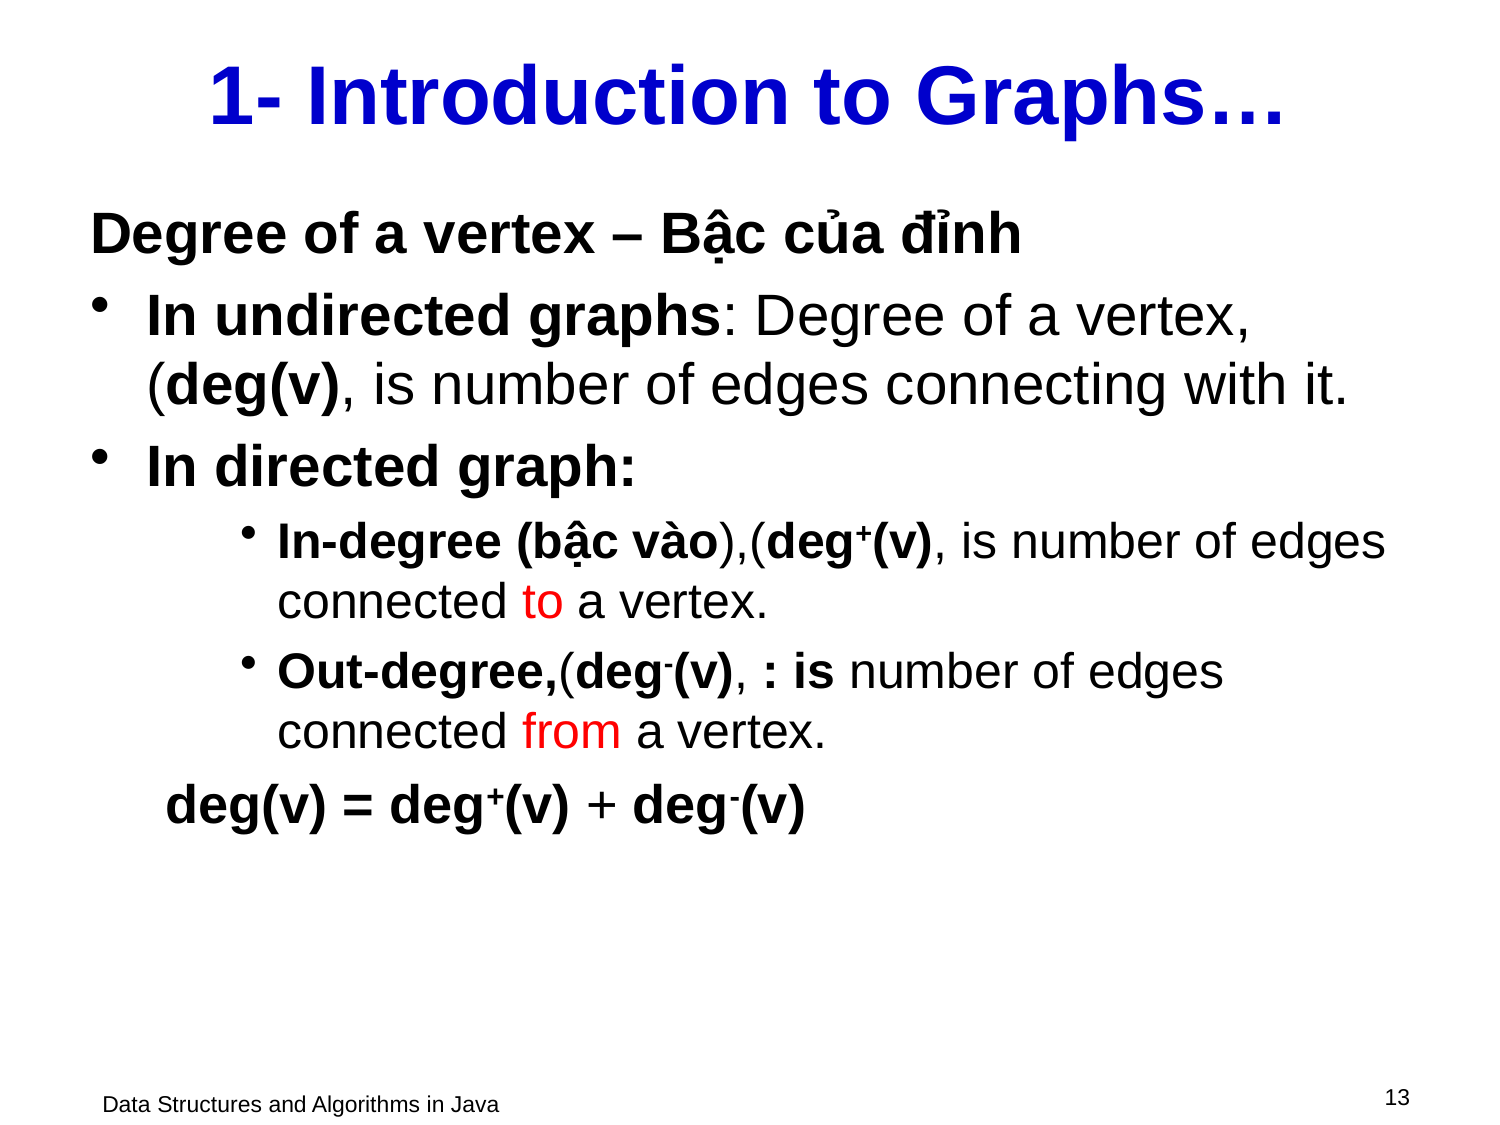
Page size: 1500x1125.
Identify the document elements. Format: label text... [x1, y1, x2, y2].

title 1- Introduction to Graphs… [74, 44, 1426, 138]
list Degree of a vertex – Bậc của đỉnh In undirected graphs: Degree of a vertex, (deg(v), is number of edges connecting with it. In directed graph: In-degree (bậc vào),(deg+(v), is number of edges connected to a vertex. Out-degree,(deg-(v), : is number of edges connected from a vertex. deg(v) = deg+(v) + deg-(v) [74, 187, 1438, 913]
slide_number 13 [1312, 1074, 1426, 1113]
